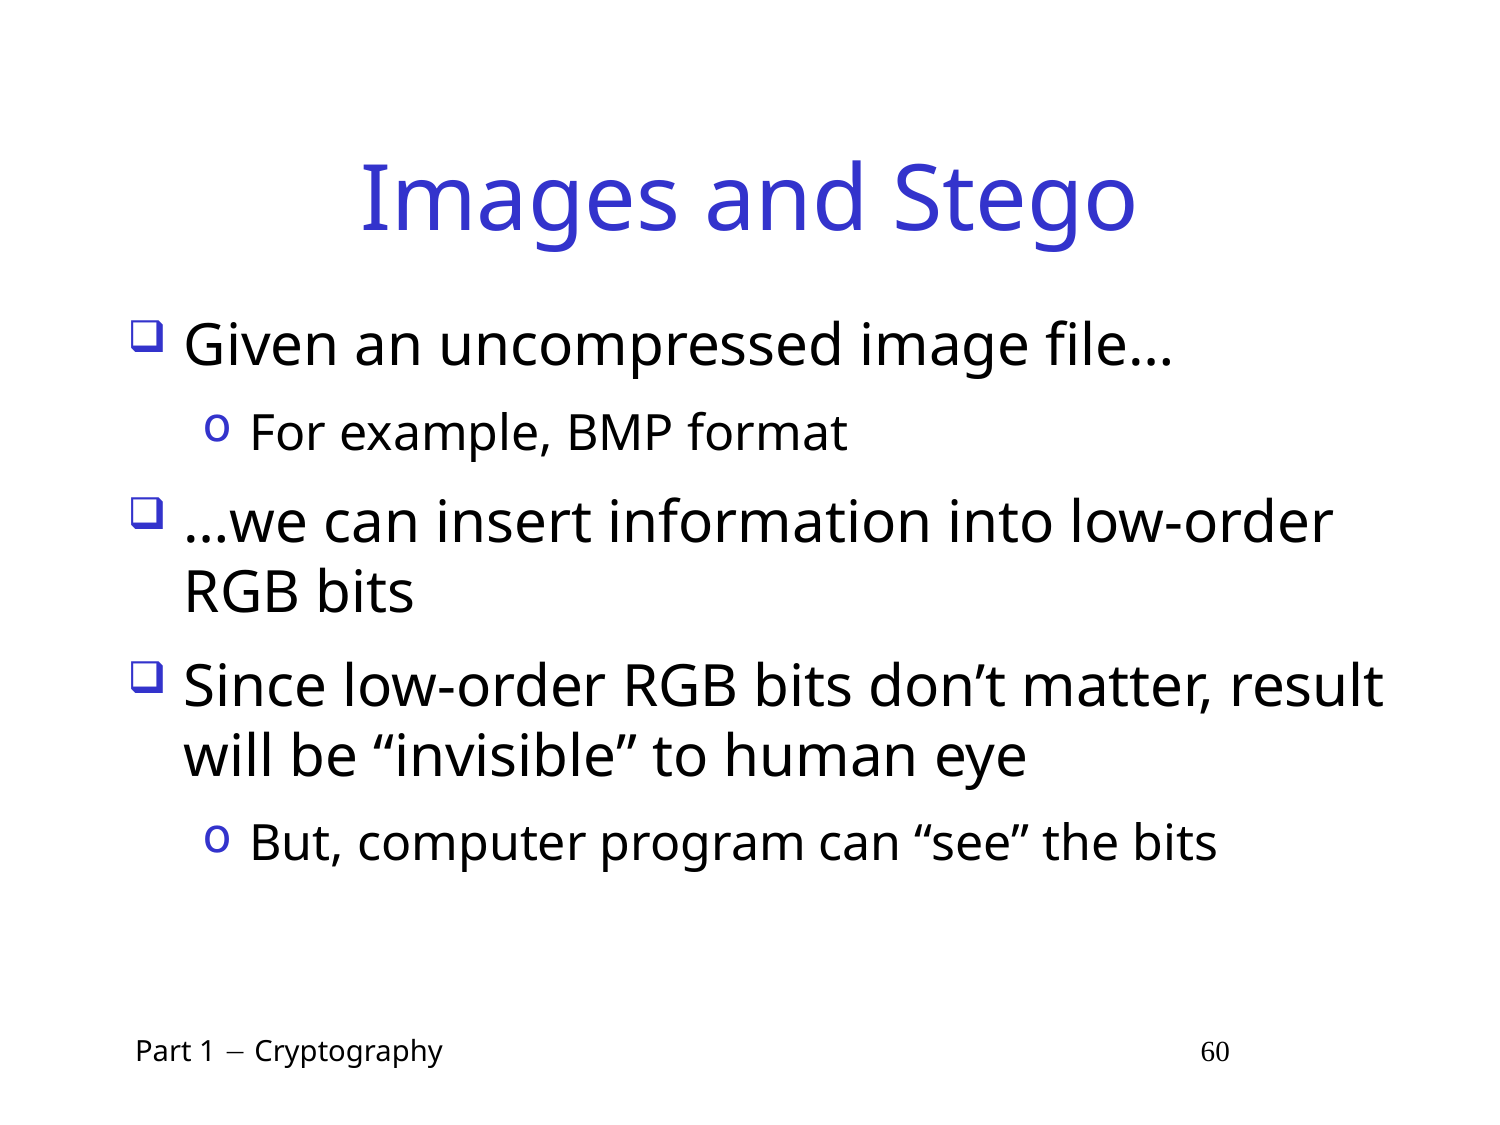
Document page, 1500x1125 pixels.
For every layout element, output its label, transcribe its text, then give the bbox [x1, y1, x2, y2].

title Images and Stego [112, 99, 1388, 288]
footer Part 1  Cryptography 60 [112, 1024, 1401, 1101]
list Given an uncompressed image file… For example, BMP format …we can insert information into low-order RGB bits Since low-order RGB bits don’t matter, result will be “invisible” to human eye But, computer program can “see” the bits [112, 299, 1413, 988]
